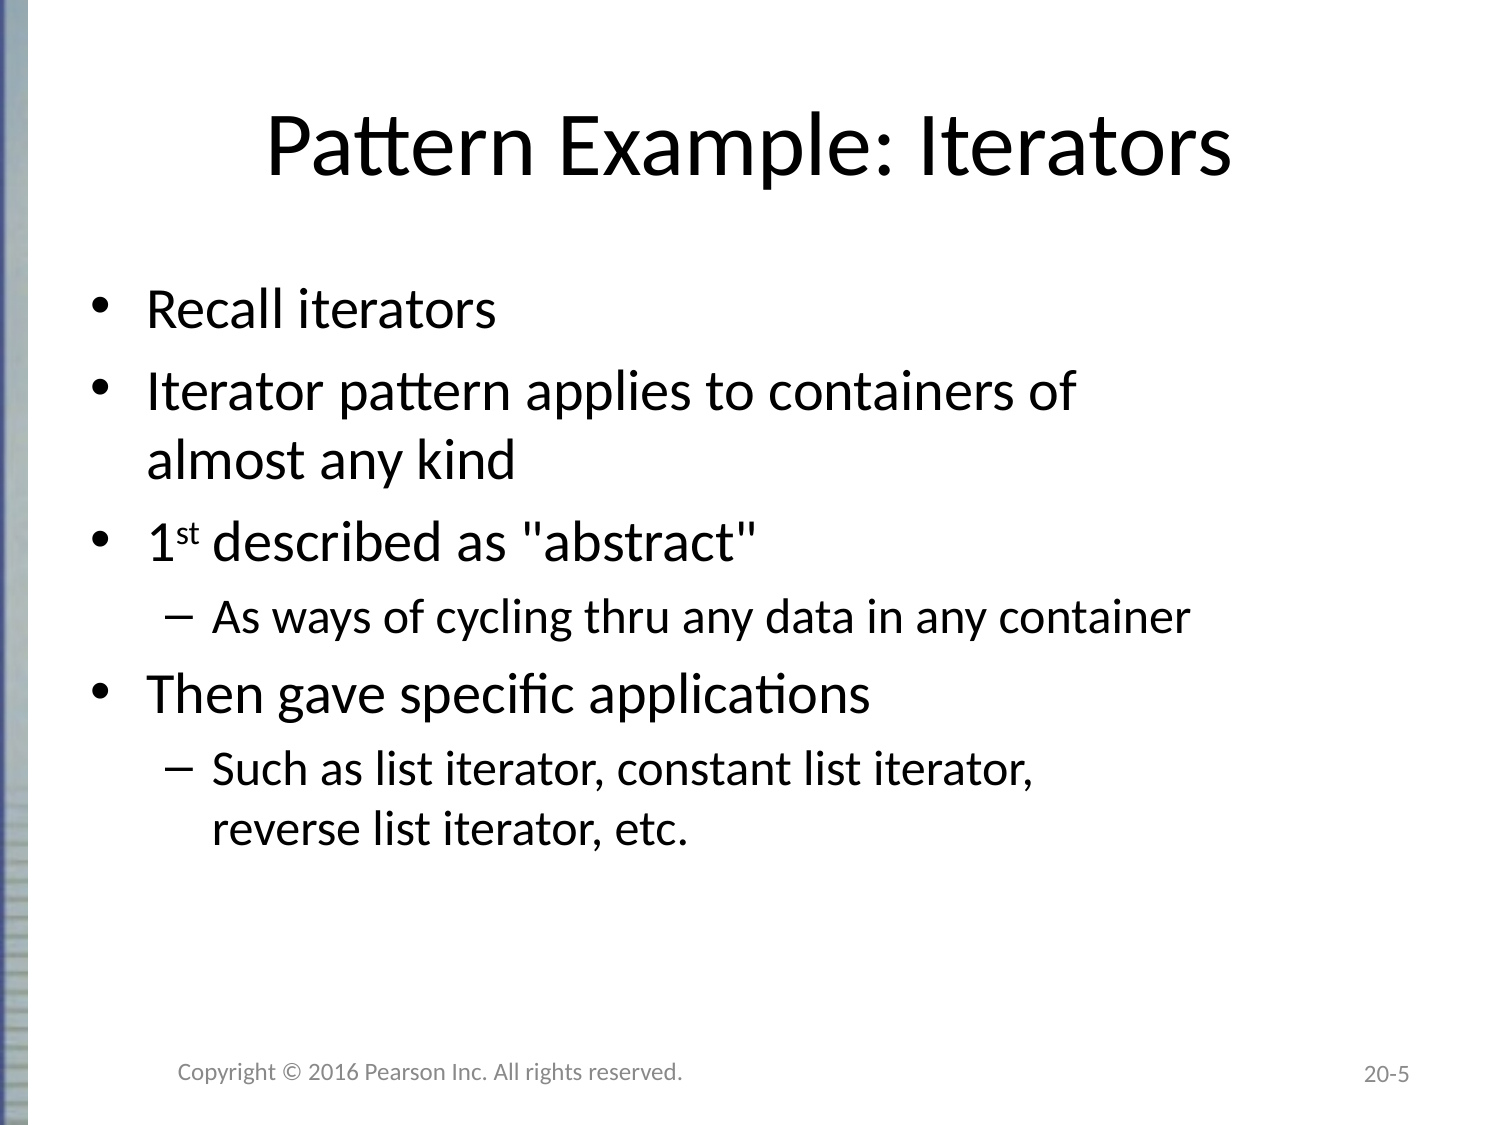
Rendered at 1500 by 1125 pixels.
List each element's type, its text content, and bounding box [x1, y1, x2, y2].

list Recall iterators Iterator pattern applies to containers of almost any kind 1st described as "abstract" As ways of cycling thru any data in any container Then gave specific applications Such as list iterator, constant list iterator, reverse list iterator, etc. [75, 262, 1425, 1005]
picture [0, 0, 28, 1125]
title Pattern Example: Iterators [75, 45, 1425, 233]
slide_number 20-5 [1074, 1042, 1425, 1103]
footer Copyright © 2016 Pearson Inc. All rights reserved. [75, 1040, 788, 1100]
